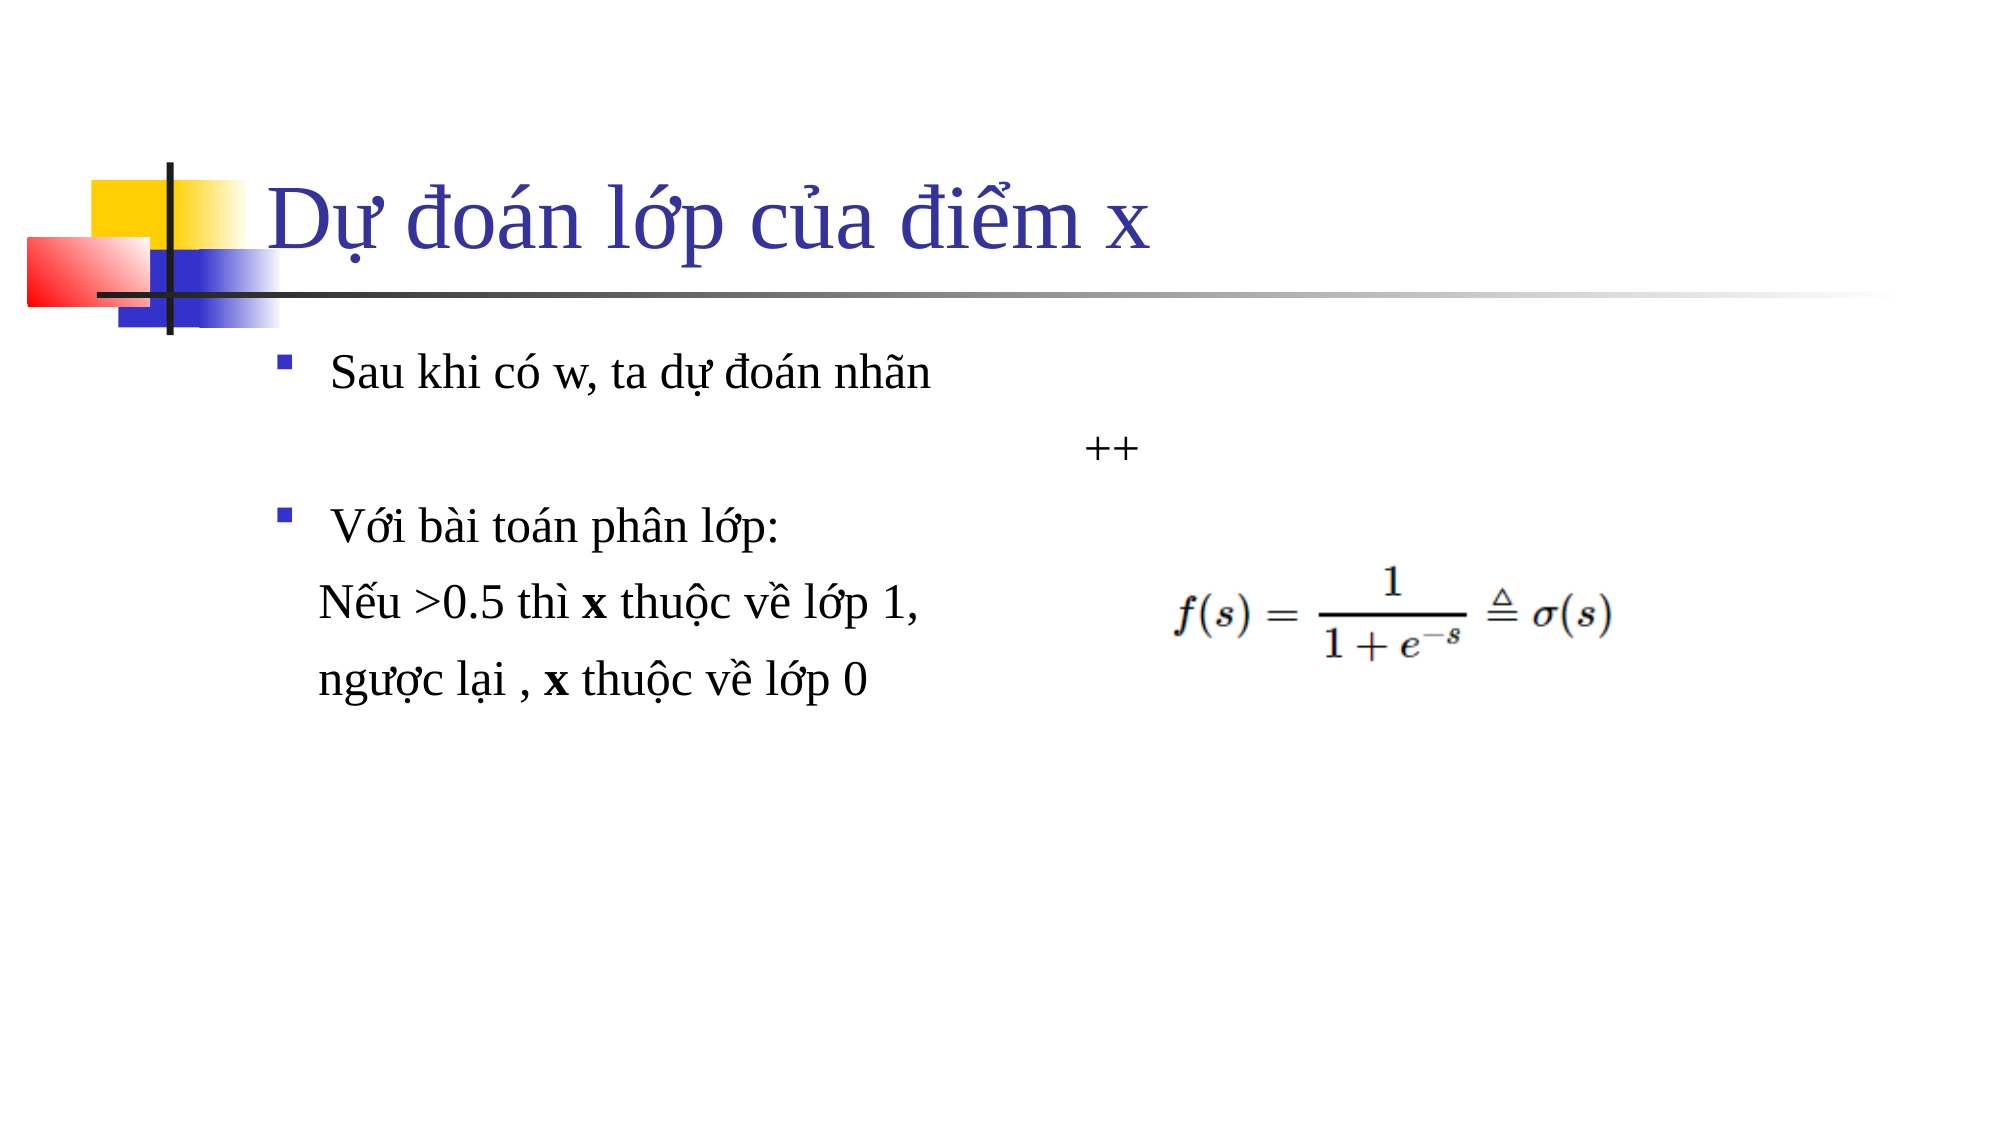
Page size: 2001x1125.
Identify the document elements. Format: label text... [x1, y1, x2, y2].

title Dự đoán lớp của điểm x [251, 34, 1956, 275]
picture [1150, 540, 1625, 679]
